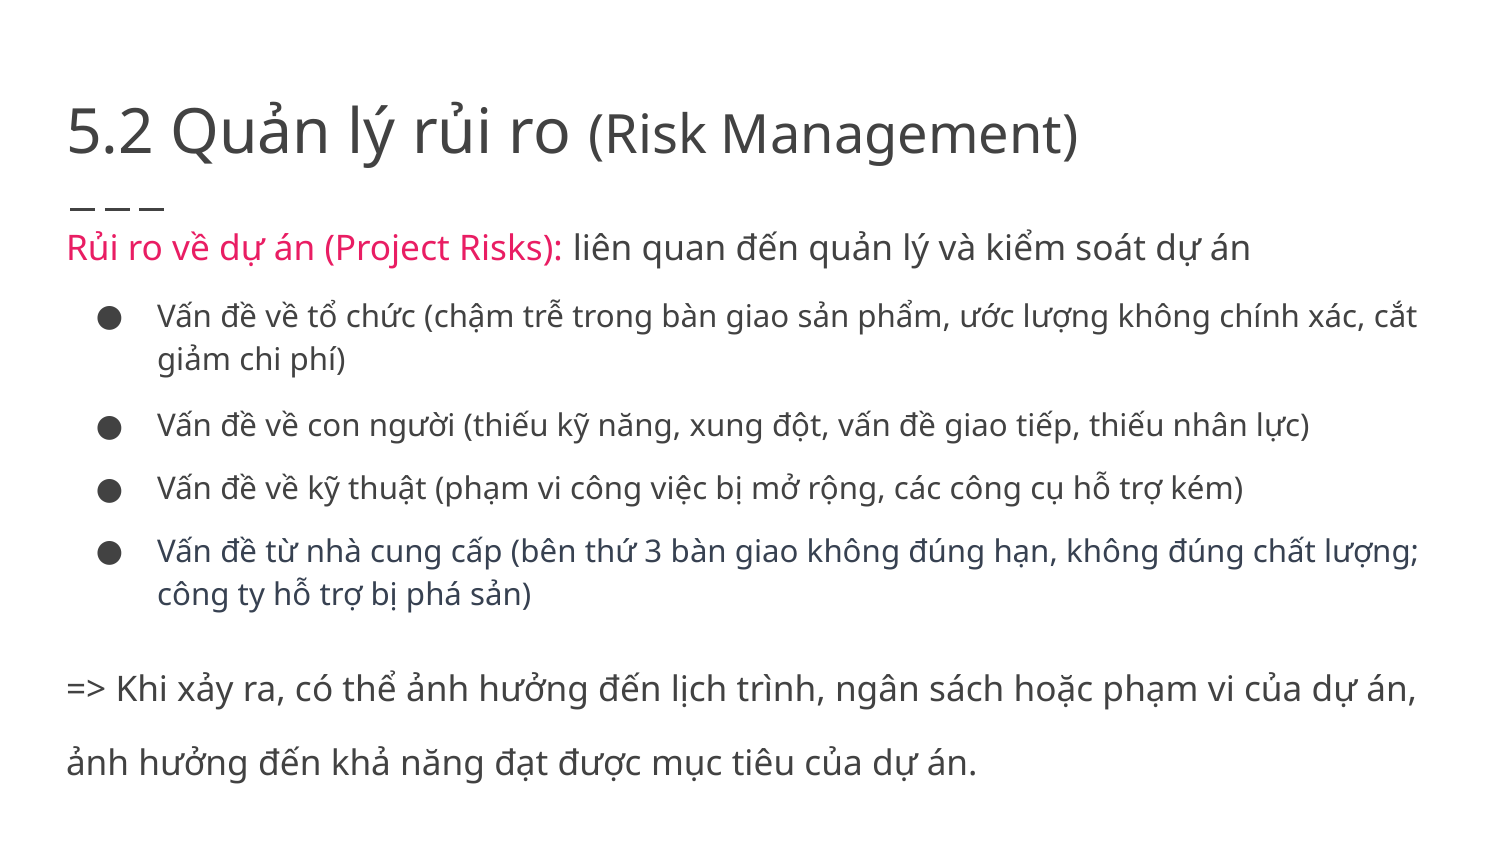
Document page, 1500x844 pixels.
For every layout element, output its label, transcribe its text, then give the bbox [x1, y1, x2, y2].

list Rủi ro về dự án (Project Risks): liên quan đến quản lý và kiểm soát dự án Vấn đề về tổ chức (chậm trễ trong bàn giao sản phẩm, ước lượng không chính xác, cắt giảm chi phí) Vấn đề về con người (thiếu kỹ năng, xung đột, vấn đề giao tiếp, thiếu nhân lực) Vấn đề về kỹ thuật (phạm vi công việc bị mở rộng, các công cụ hỗ trợ kém) Vấn đề từ nhà cung cấp (bên thứ 3 bàn giao không đúng hạn, không đúng chất lượng; công ty hỗ trợ bị phá sản) => Khi xảy ra, có thể ảnh hưởng đến lịch trình, ngân sách hoặc phạm vi của dự án, ảnh hưởng đến khả năng đạt được mục tiêu của dự án. [51, 203, 1449, 803]
title 5.2 Quản lý rủi ro (Risk Management) [51, 61, 1449, 182]
